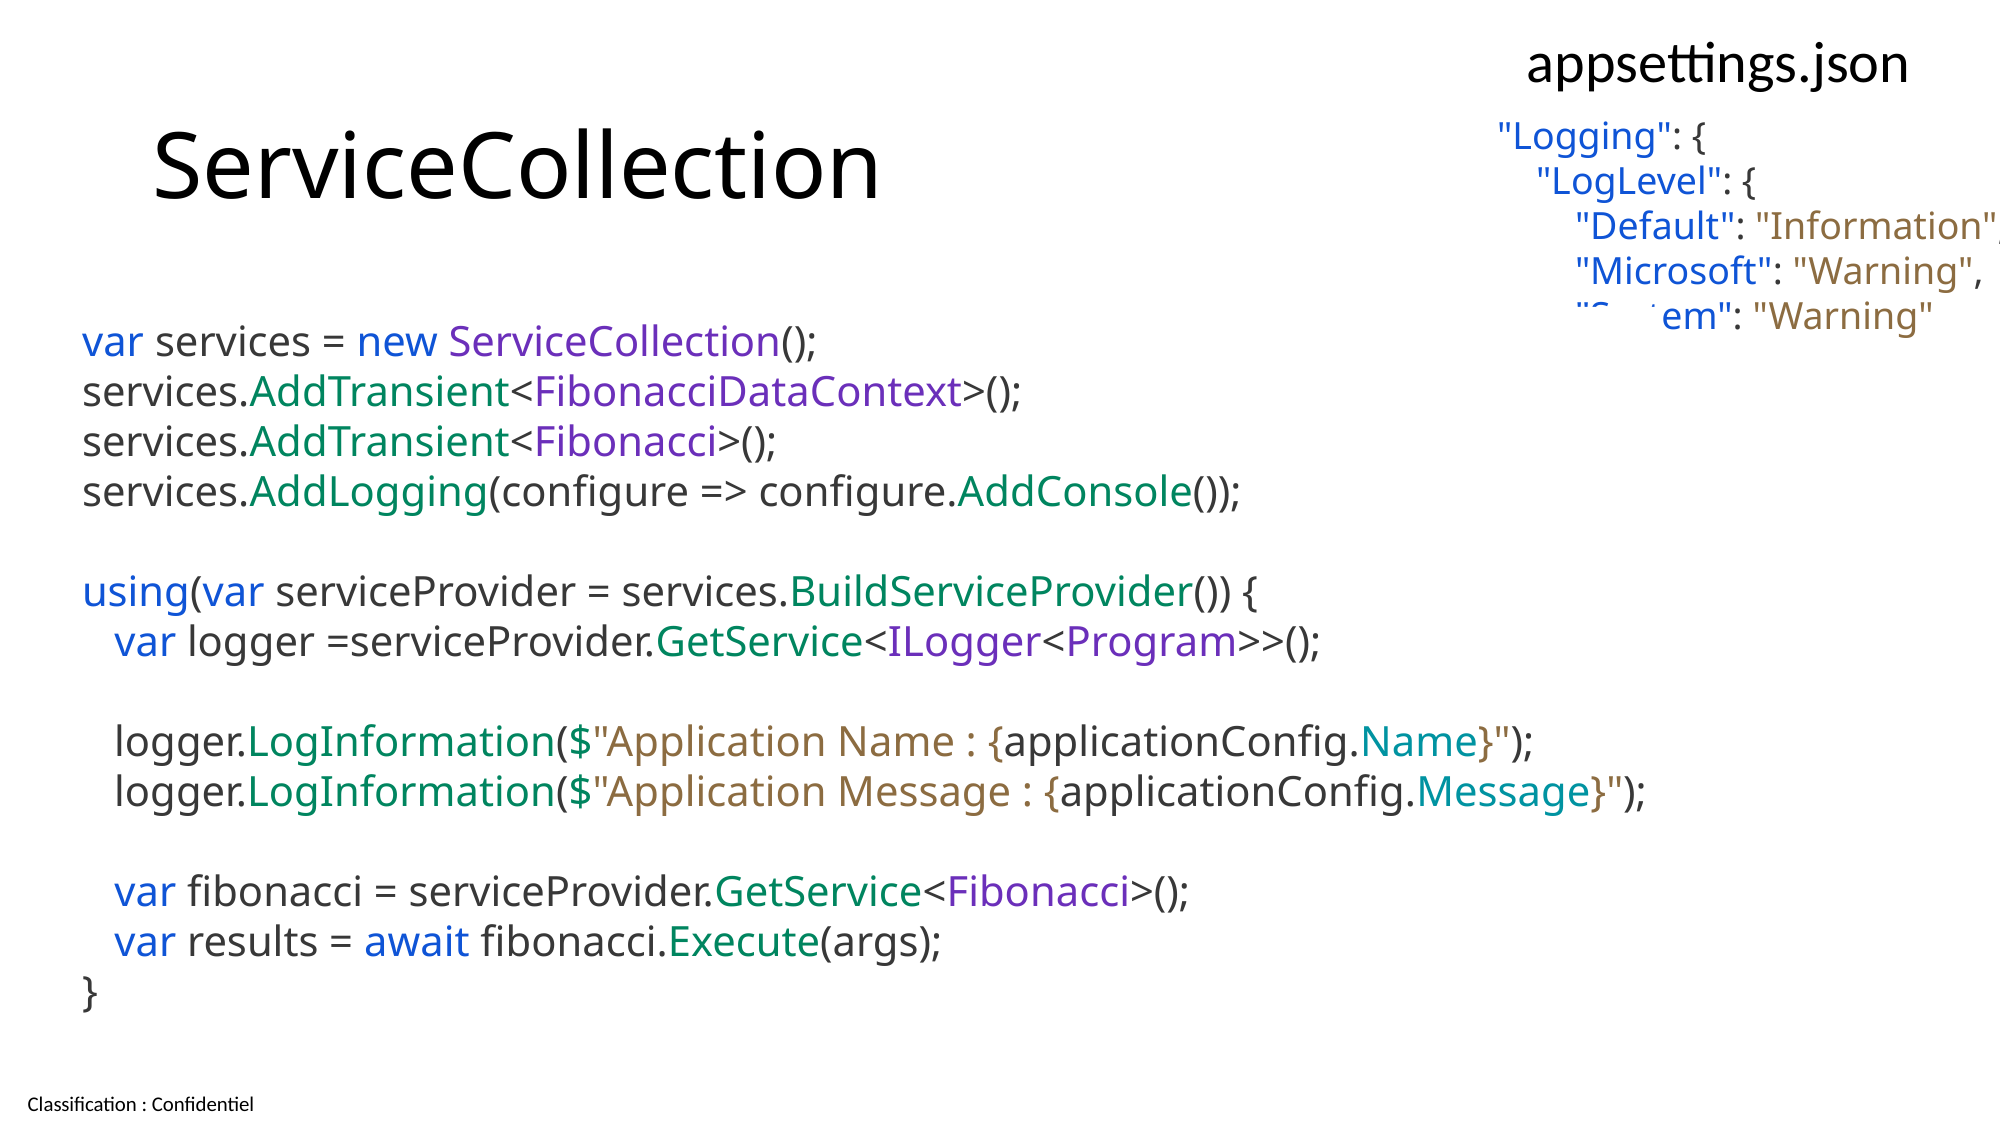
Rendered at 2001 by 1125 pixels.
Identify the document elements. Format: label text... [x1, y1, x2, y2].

text_box appsettings.json [1512, 17, 2000, 102]
text_box "Logging": { "LogLevel": { "Default": "Information", "Microsoft": "Warning", "System": "Warning" } } [1482, 104, 2000, 435]
title ServiceCollection [137, 59, 1863, 278]
text_box var services = new ServiceCollection(); services.AddTransient<FibonacciDataContext>(); services.AddTransient<Fibonacci>(); services.AddLogging(configure => configure.AddConsole()); using(var serviceProvider = services.BuildServiceProvider()) { var logger =serviceProvider.GetService<ILogger<Program>>(); logger.LogInformation($"Application Name : {applicationConfig.Name}"); logger.LogInformation($"Application Message : {applicationConfig.Message}"); var fibonacci = serviceProvider.GetService<Fibonacci>(); var results = await fibonacci.Execute(args); } [67, 306, 1662, 1022]
